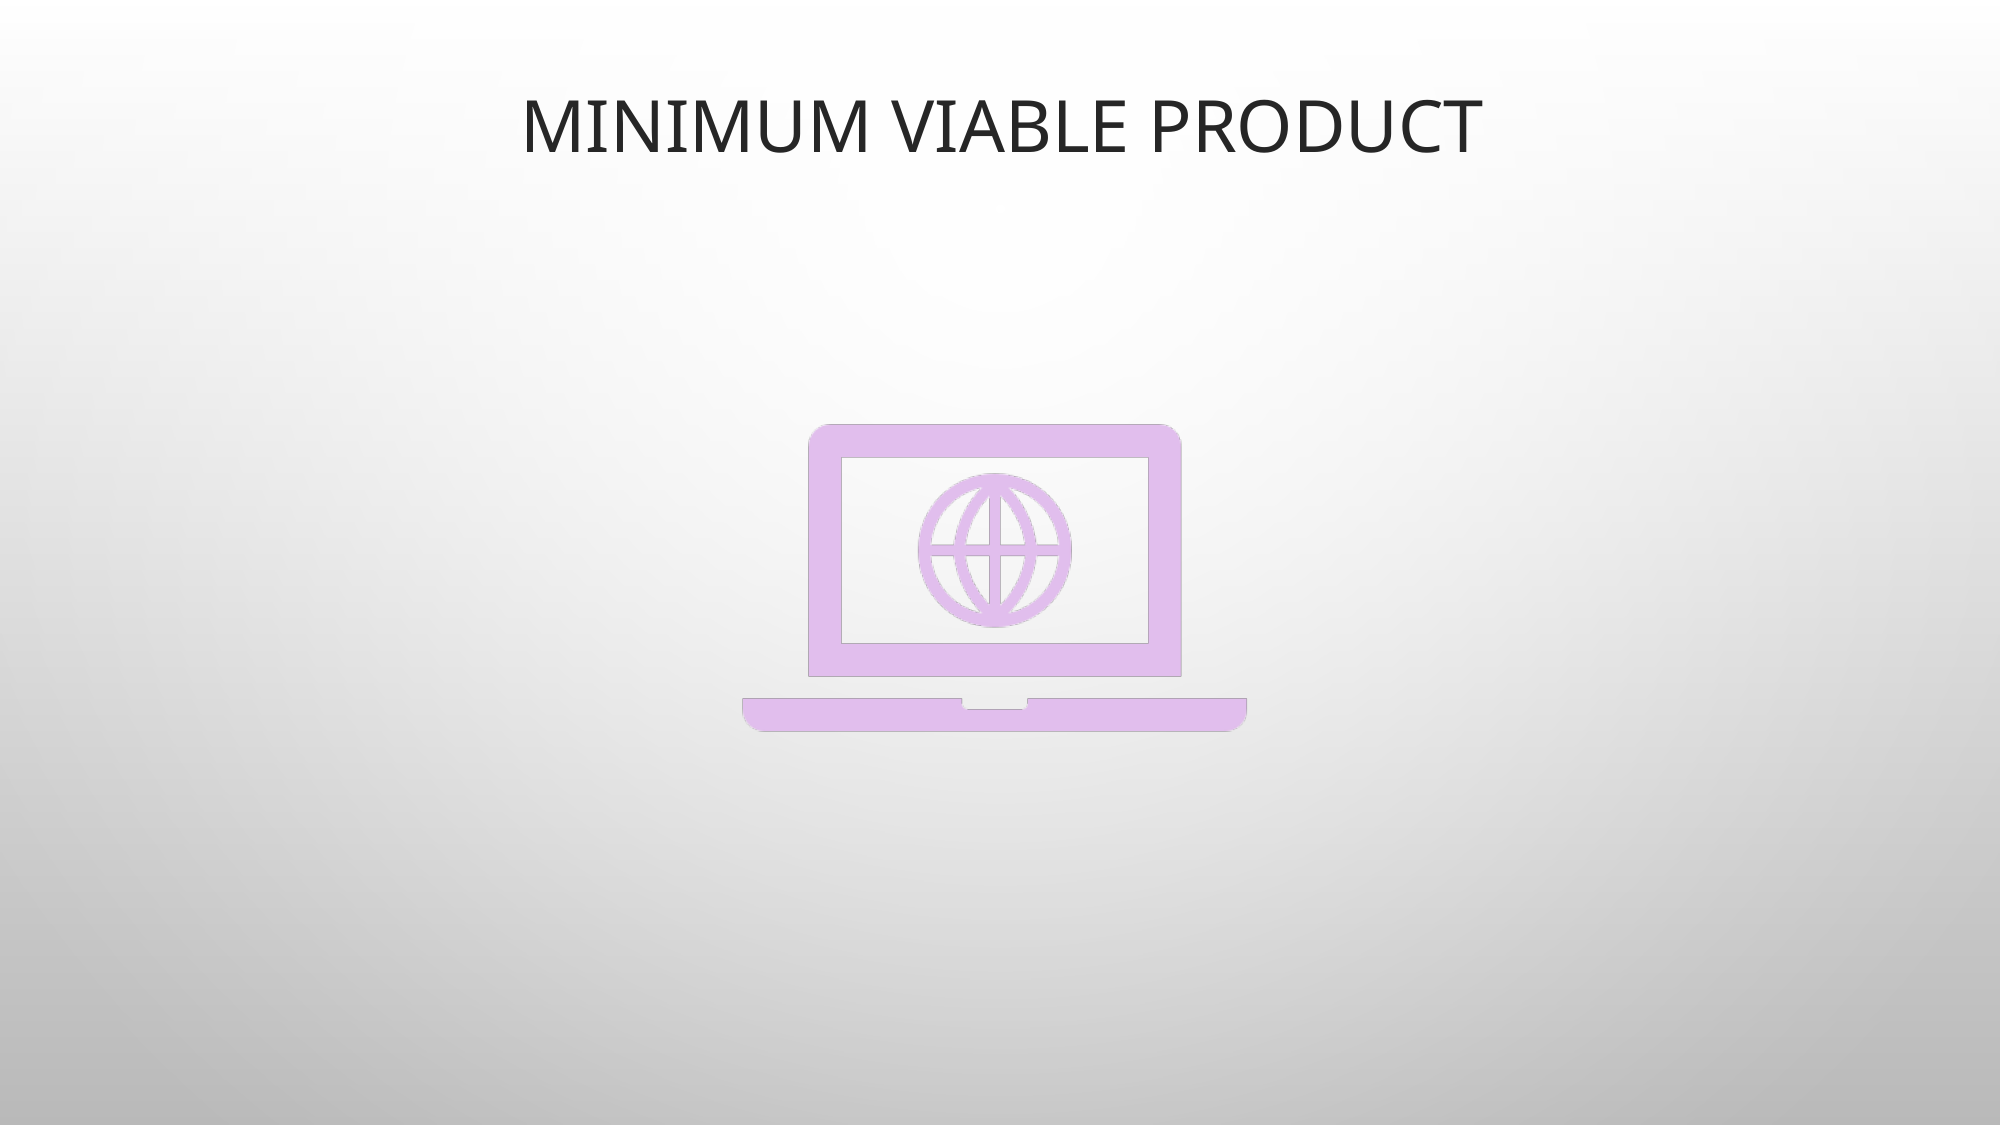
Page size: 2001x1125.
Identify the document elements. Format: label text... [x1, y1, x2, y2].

picture [0, 0, 2000, 1125]
list Minimum Viable Product [53, 55, 1952, 175]
